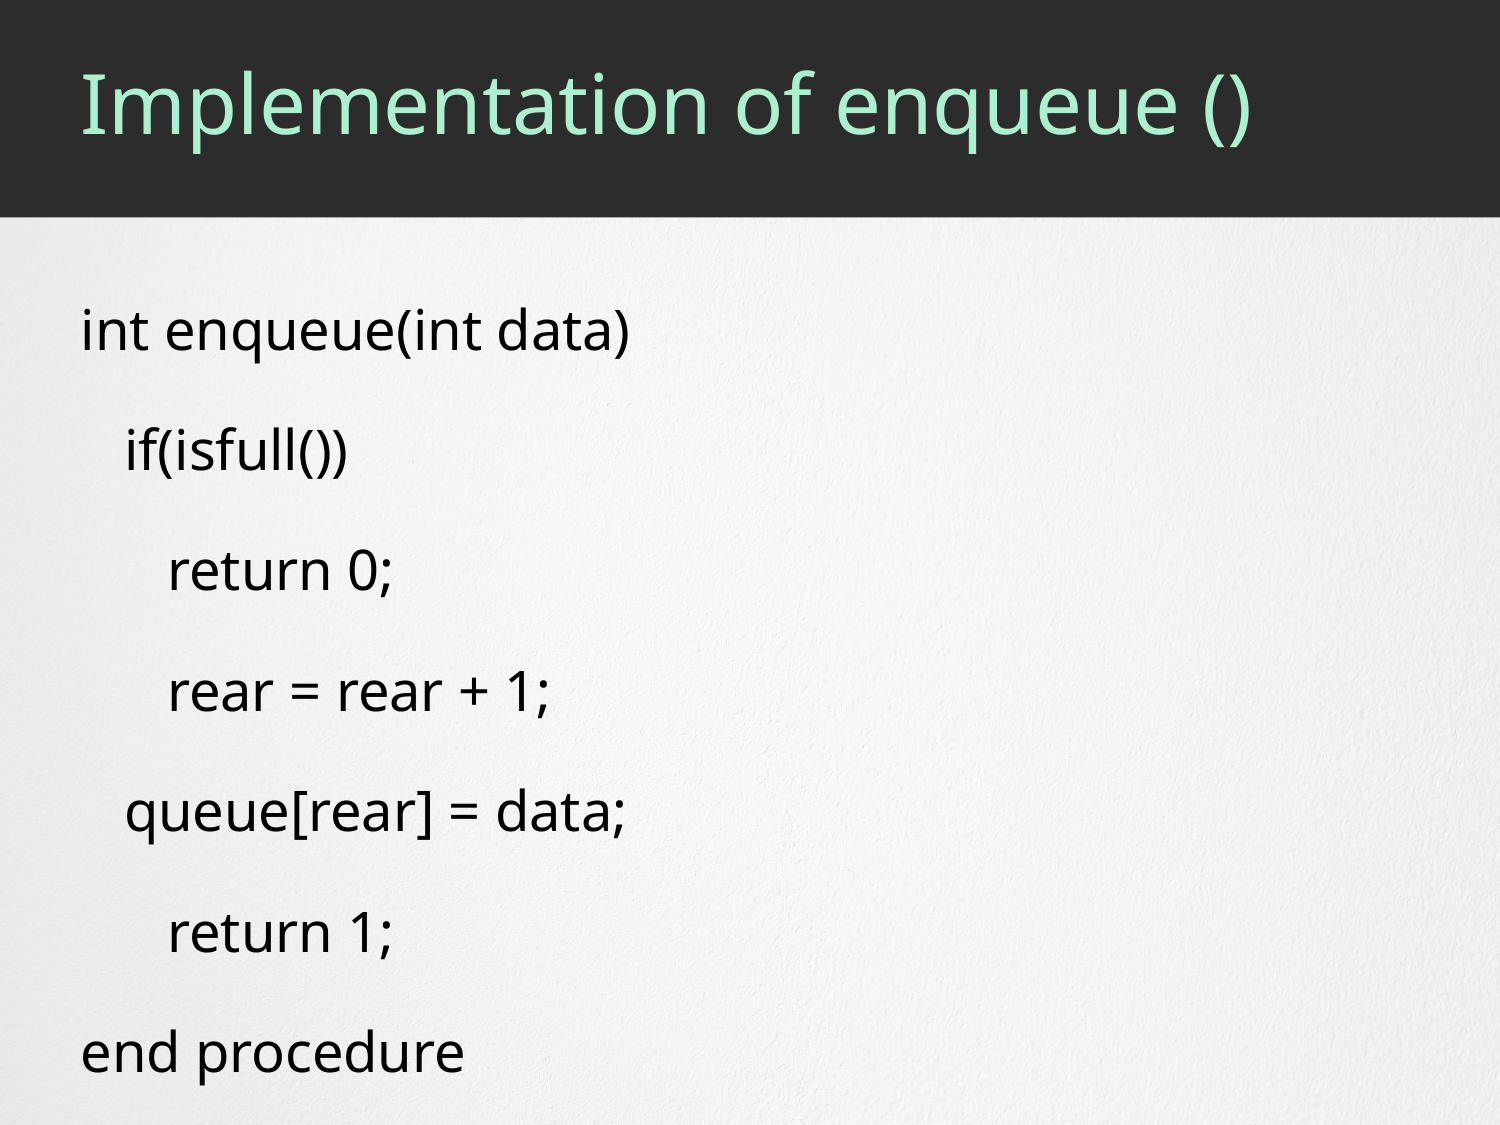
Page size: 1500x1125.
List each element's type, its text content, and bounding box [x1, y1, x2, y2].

title Implementation of enqueue () [65, 0, 1500, 216]
list int enqueue(int data) if(isfull()) return 0; rear = rear + 1; queue[rear] = data; return 1; end procedure [65, 253, 1466, 1094]
